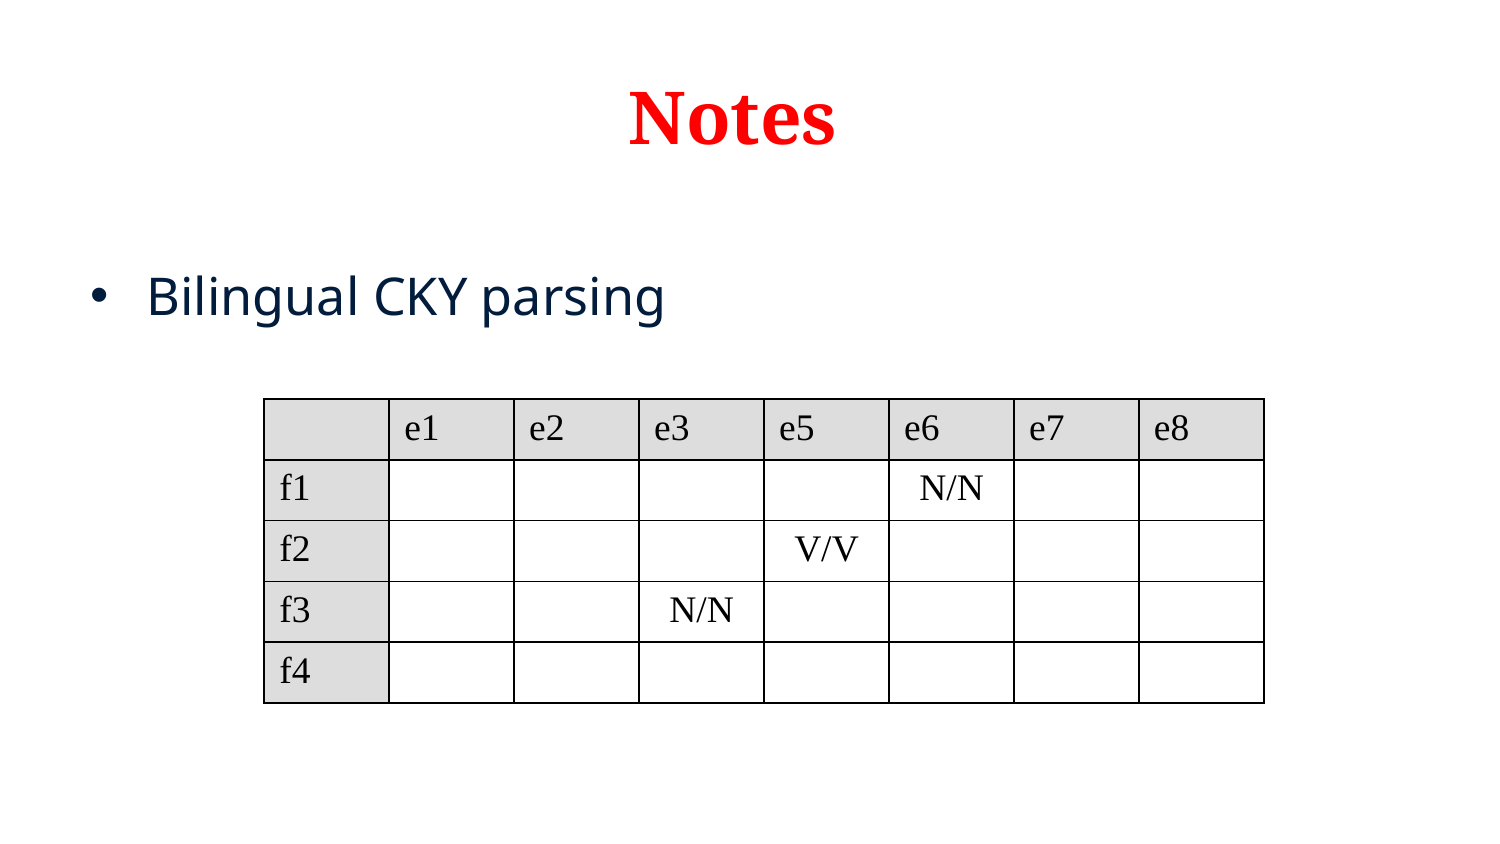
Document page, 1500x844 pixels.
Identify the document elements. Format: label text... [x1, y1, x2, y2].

table_cell [890, 643, 1013, 702]
table_cell [1015, 521, 1138, 581]
table_cell [765, 582, 888, 641]
table_header [265, 400, 388, 459]
table_cell [515, 643, 638, 702]
table_cell N/N [890, 461, 1013, 520]
table_cell [890, 582, 1013, 641]
table_cell f1 [265, 461, 388, 520]
table_cell [390, 461, 513, 520]
table_cell [390, 521, 513, 581]
title Notes [41, 64, 1425, 180]
table_cell [890, 521, 1013, 581]
table_cell [1015, 461, 1138, 520]
table_cell N/N [640, 582, 763, 641]
table_cell [1015, 643, 1138, 702]
table_cell [640, 643, 763, 702]
table_cell [1140, 461, 1263, 520]
table_header e2 [515, 400, 638, 459]
table_cell V/V [765, 521, 888, 581]
table_cell [765, 643, 888, 702]
table_cell [1140, 582, 1263, 641]
table_cell [390, 582, 513, 641]
table_cell f4 [265, 643, 388, 702]
table_cell [640, 521, 763, 581]
table_cell [1015, 582, 1138, 641]
table_header e7 [1015, 400, 1138, 459]
table_header e8 [1140, 400, 1263, 459]
table_header e6 [890, 400, 1013, 459]
list Bilingual CKY parsing [75, 256, 1425, 700]
table_cell [765, 461, 888, 520]
table_cell [640, 461, 763, 520]
table_cell [390, 643, 513, 702]
table_header e5 [765, 400, 888, 459]
table_header e3 [640, 400, 763, 459]
table_cell f3 [265, 582, 388, 641]
table_cell f2 [265, 521, 388, 581]
table_cell [515, 521, 638, 581]
table_cell [1140, 521, 1263, 581]
table_header e1 [390, 400, 513, 459]
table_cell [515, 582, 638, 641]
table_cell [515, 461, 638, 520]
table_cell [1140, 643, 1263, 702]
